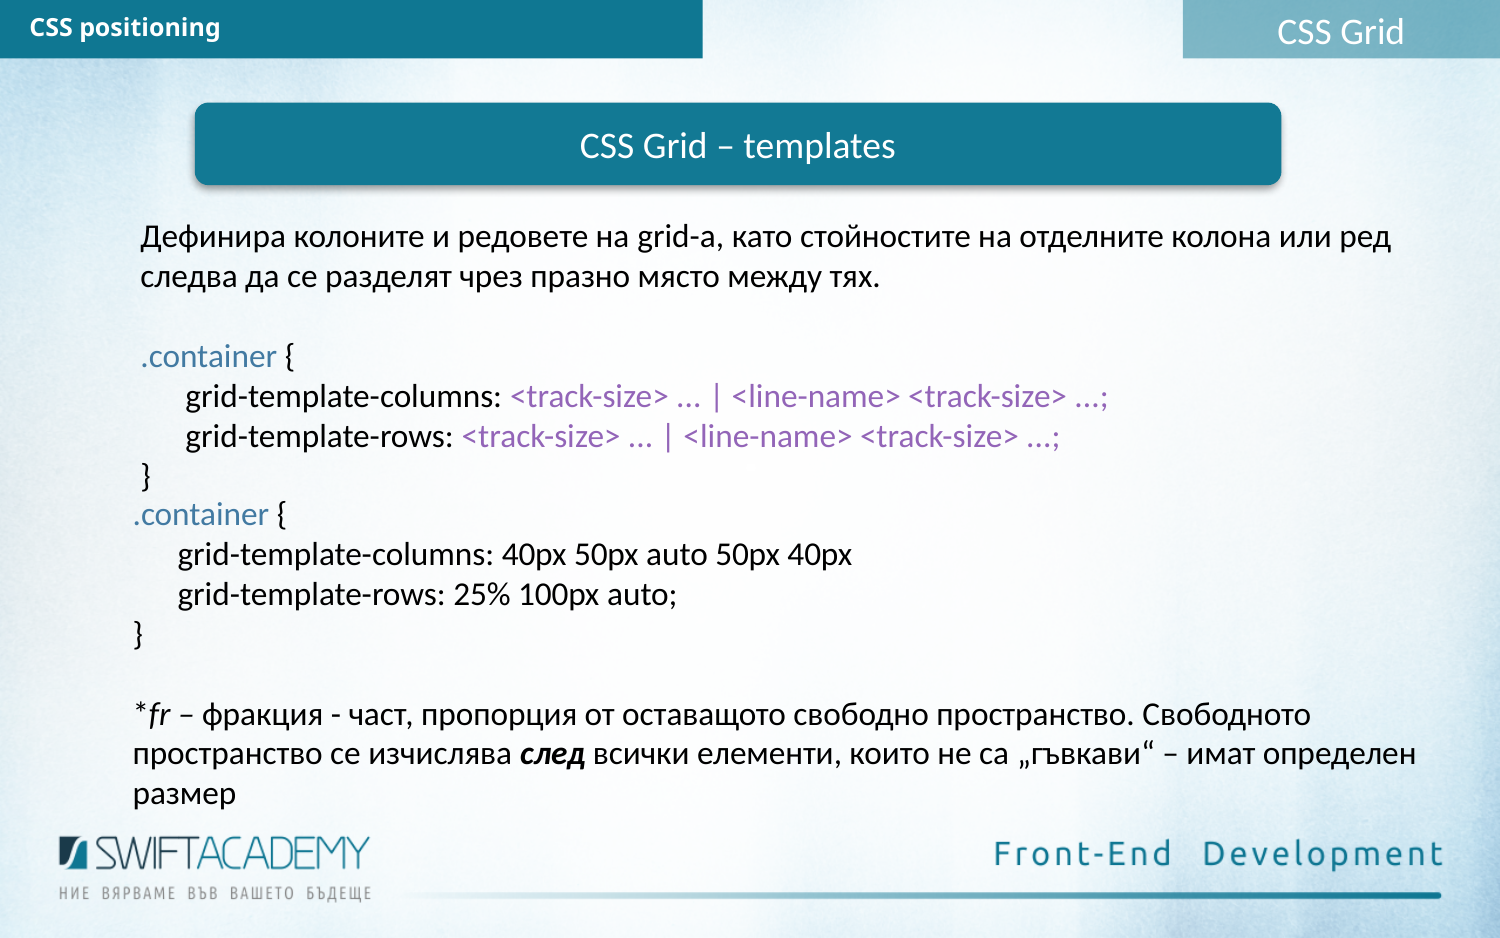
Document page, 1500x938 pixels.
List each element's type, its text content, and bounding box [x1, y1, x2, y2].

text_box CSS Grid – templates [193, 101, 1283, 187]
picture [0, 0, 1500, 938]
text_box Дефинира колоните и редовете на grid-a, като стойностите на отделните колона или ред следва да се разделят чрез празно място между тях. .container { grid-template-columns: <track-size> ... | <line-name> <track-size> ...; grid-template-rows: <track-size> ... | <line-name> <track-size> ...; } [125, 207, 1407, 484]
text_box .container { grid-template-columns: 40px 50px auto 50px 40px grid-template-rows: 25% 100px auto; } *fr – фракция - част, пропорция от оставащото свободно пространство. Свободното пространство се изчислява след всички елементи, които не са „гъвкави“ – имат определен размер [117, 484, 1459, 819]
text_box CSS Grid [1182, 0, 1500, 59]
text_box [0, 0, 704, 59]
text_box CSS positioning [14, 4, 691, 49]
